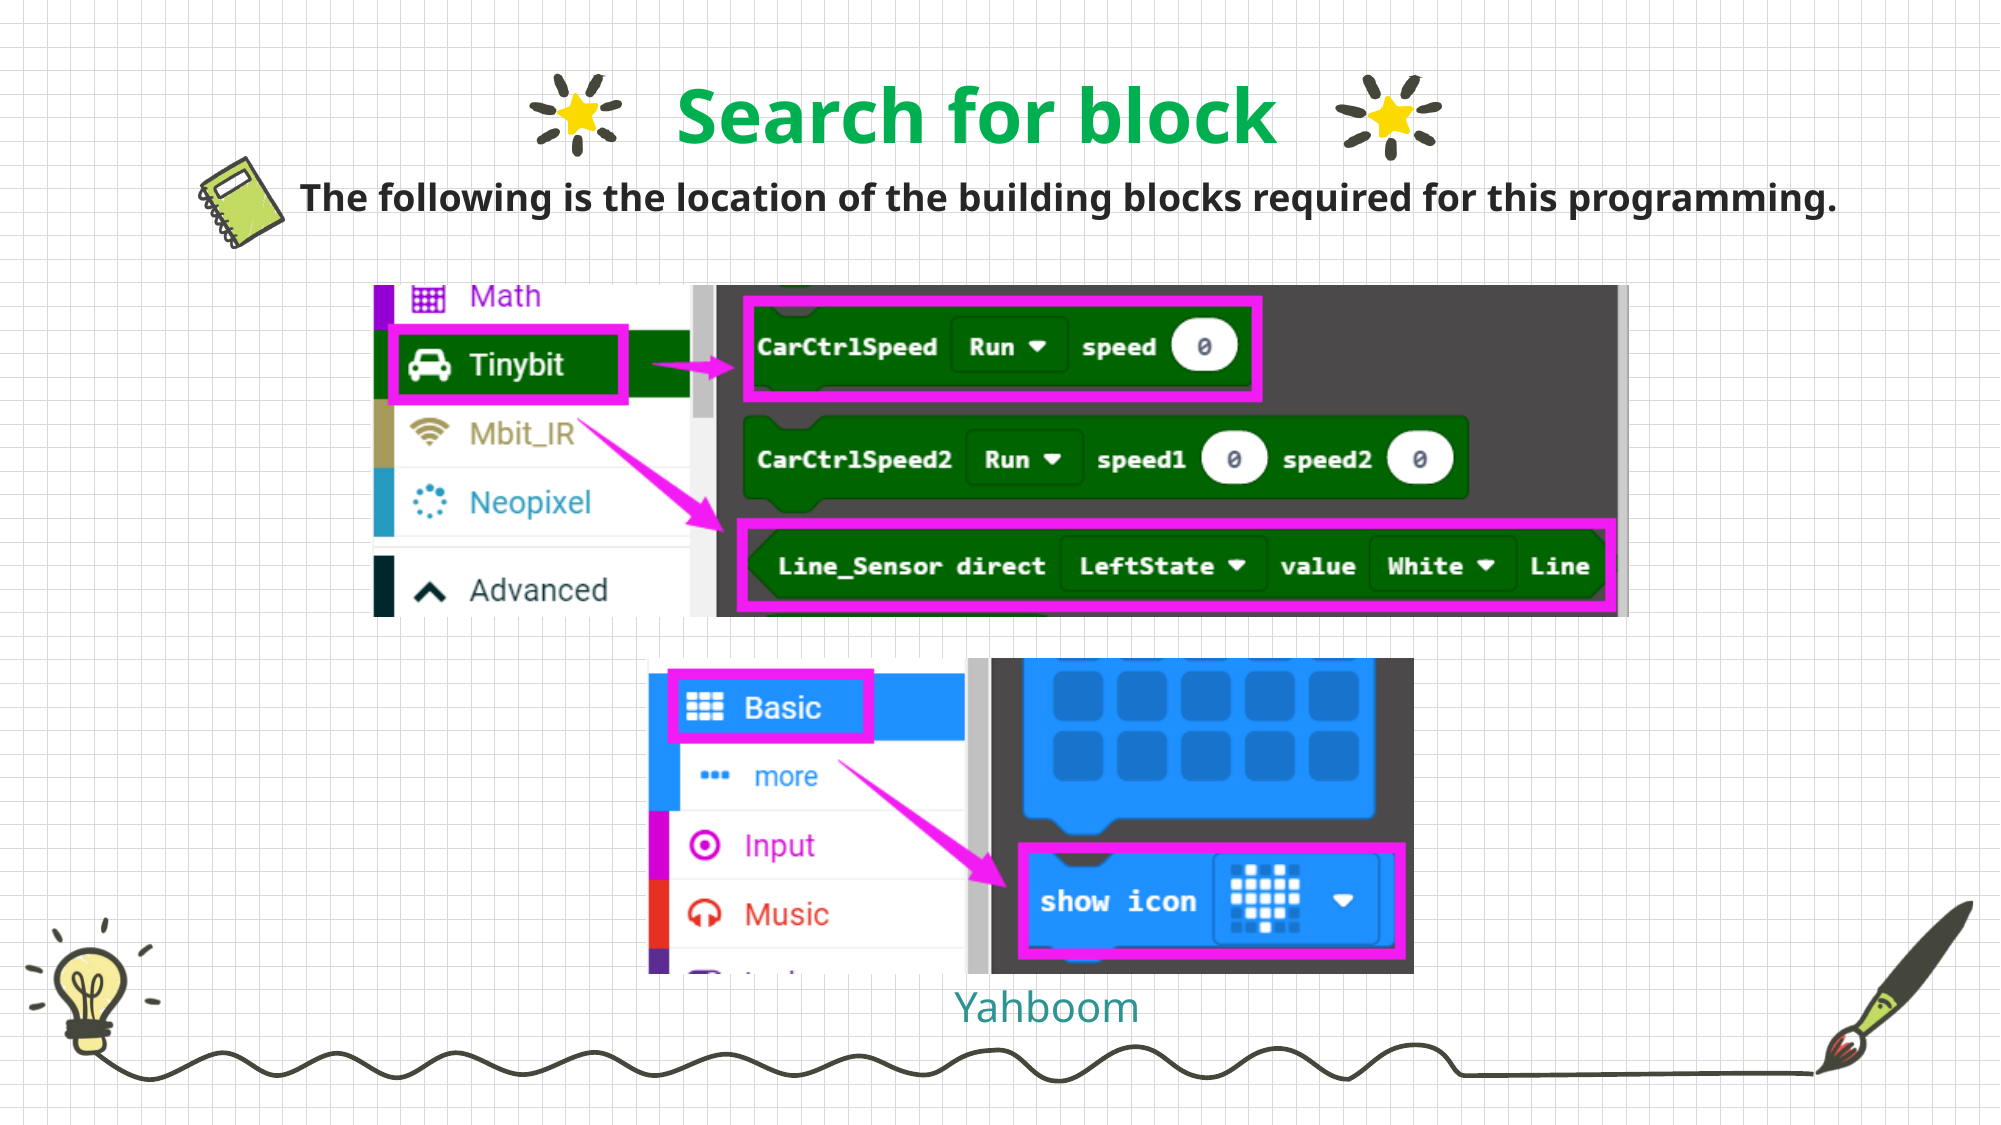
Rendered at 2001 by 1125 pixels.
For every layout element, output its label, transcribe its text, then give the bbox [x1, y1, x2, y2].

picture [371, 285, 1629, 617]
text_box Yahboom [939, 974, 1201, 1039]
picture [198, 156, 285, 249]
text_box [529, 73, 622, 157]
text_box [1335, 74, 1442, 161]
picture [1816, 894, 1973, 1081]
text_box Search for block [662, 60, 1293, 166]
picture [646, 658, 1414, 974]
text_box The following is the location of the building blocks required for this programming. [285, 166, 1856, 227]
picture [2, 893, 185, 1073]
